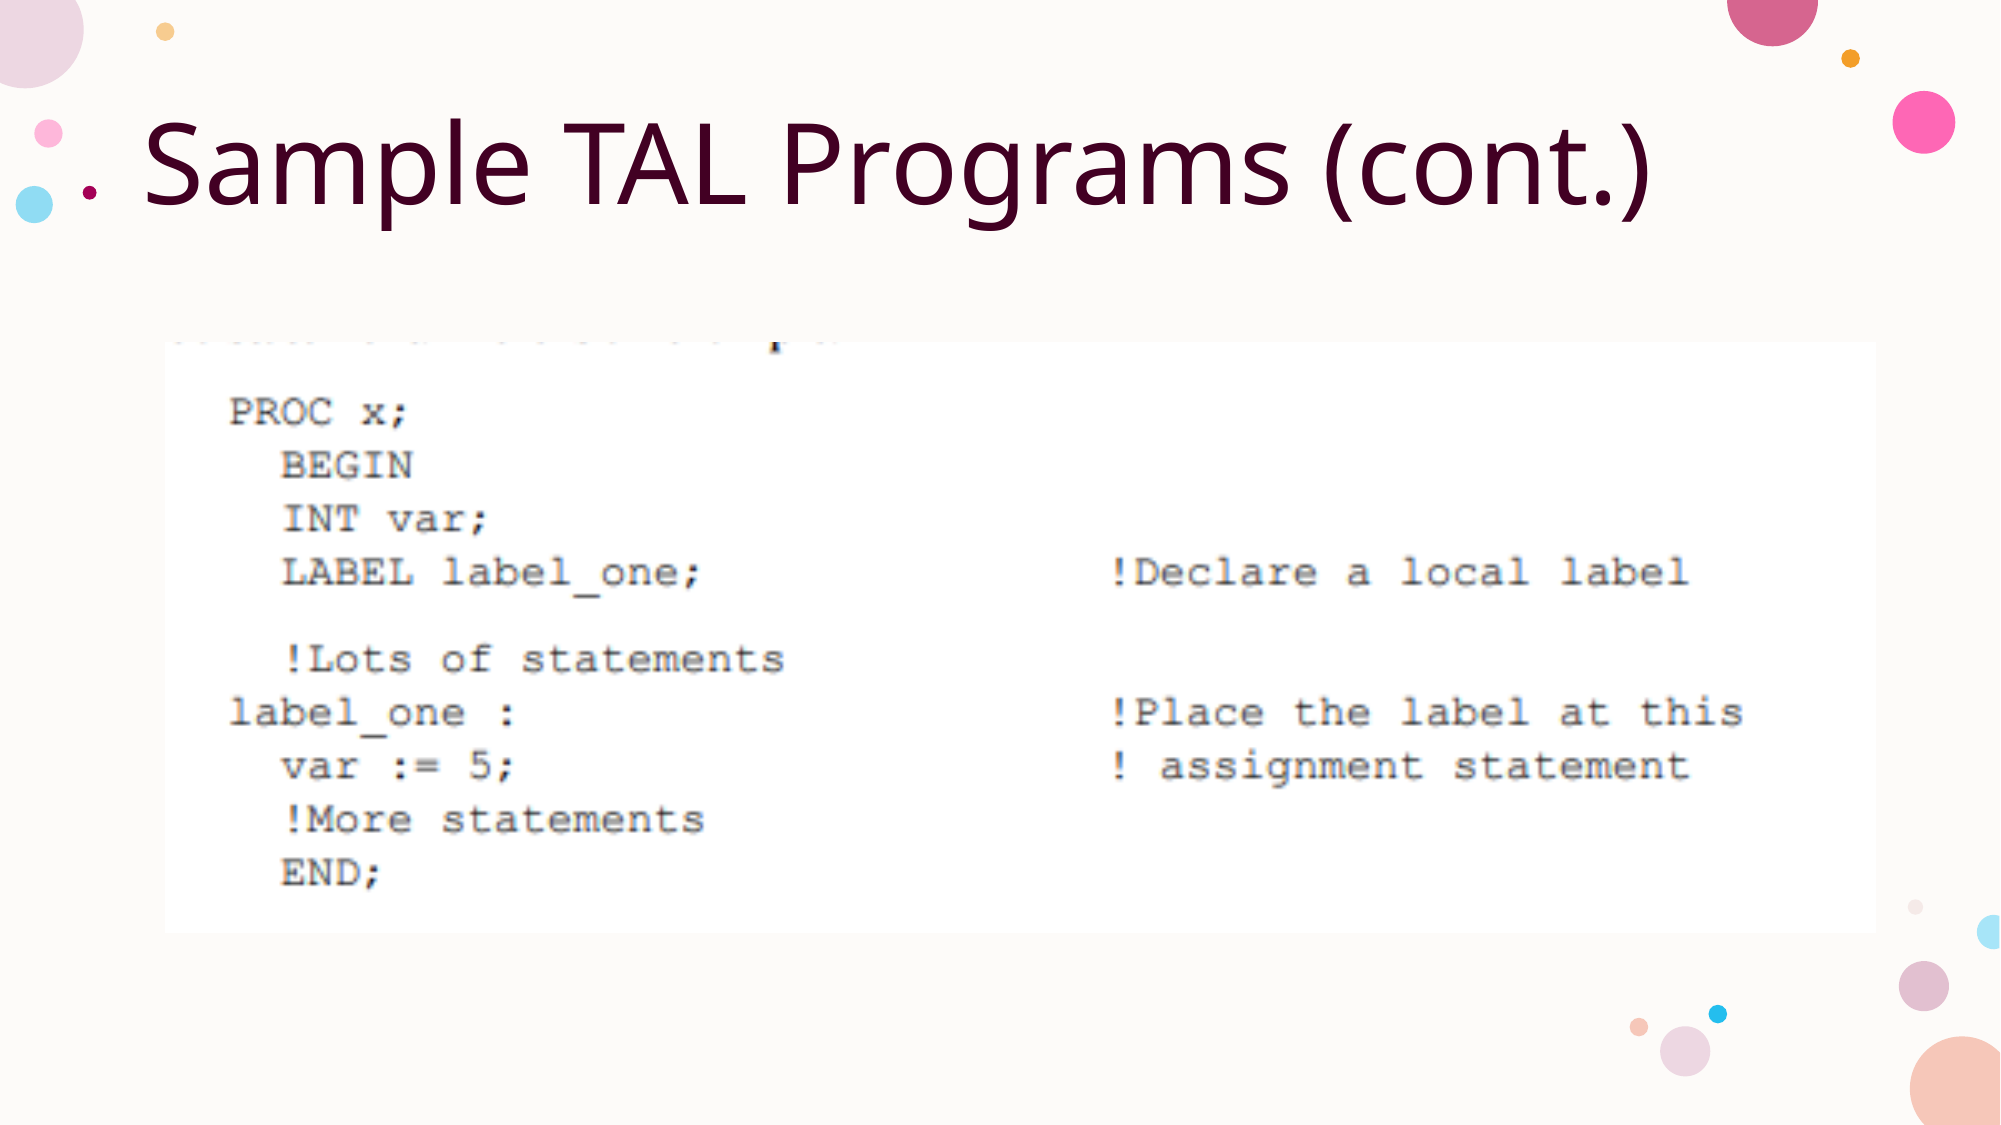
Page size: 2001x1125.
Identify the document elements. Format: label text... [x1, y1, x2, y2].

picture [165, 342, 1876, 933]
title Sample TAL Programs (cont.) [127, 59, 1877, 278]
